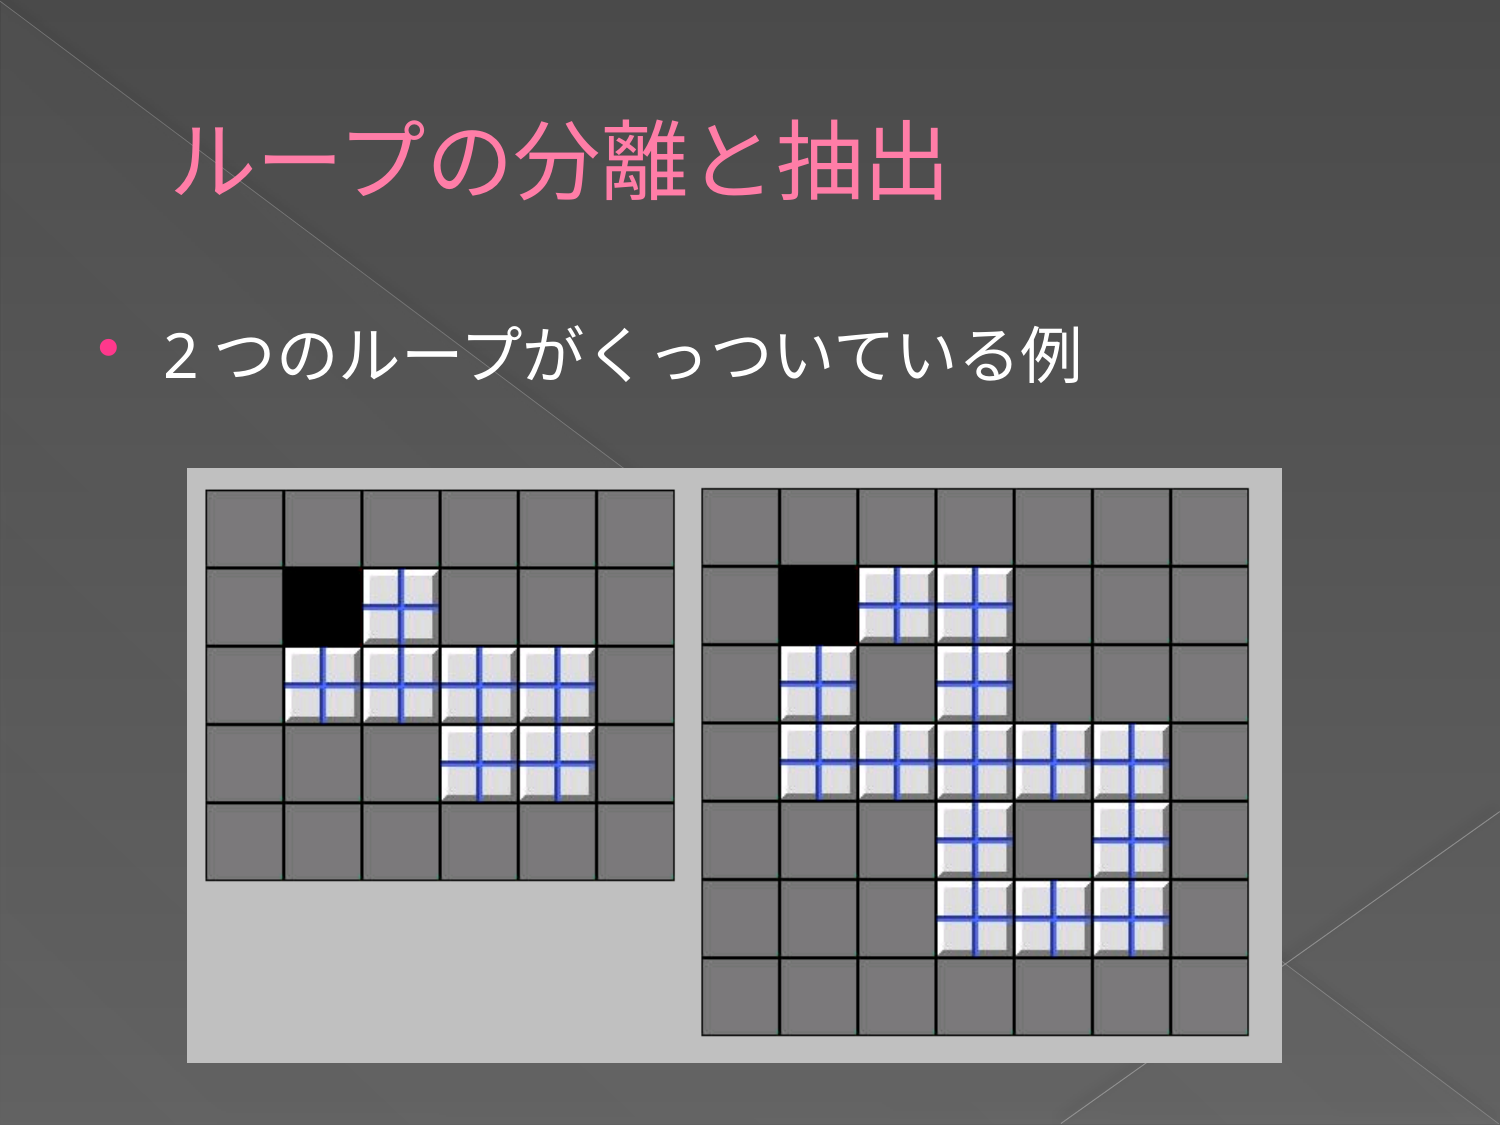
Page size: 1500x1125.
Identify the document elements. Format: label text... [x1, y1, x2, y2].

picture [187, 468, 1282, 1063]
title ループの分離と抽出 [75, 43, 1425, 274]
list 2つのループがくっついている例 [75, 308, 1425, 1059]
